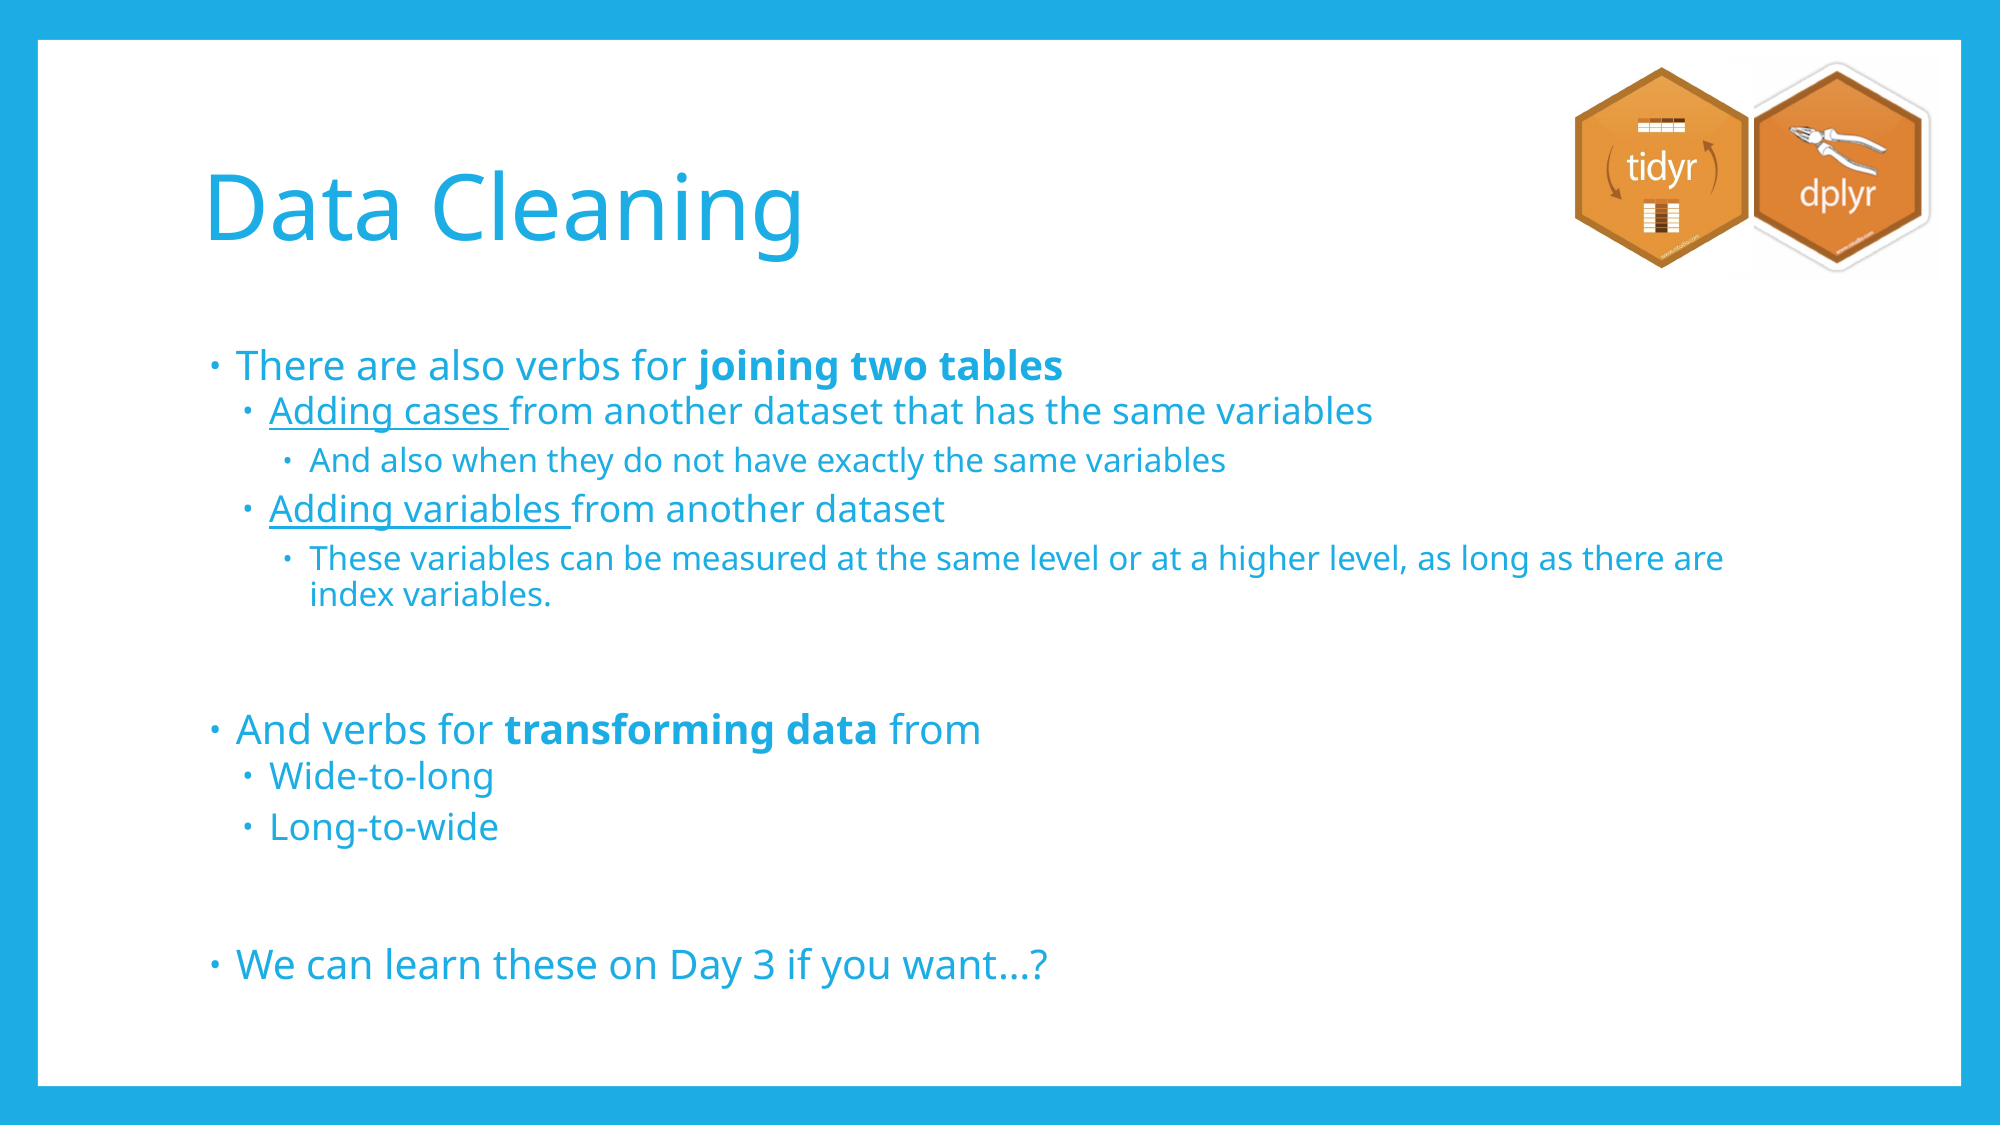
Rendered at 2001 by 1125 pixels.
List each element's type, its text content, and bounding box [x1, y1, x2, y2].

title Data Cleaning [187, 99, 1808, 323]
list There are also verbs for joining two tables Adding cases from another dataset that has the same variables And also when they do not have exactly the same variables Adding variables from another dataset These variables can be measured at the same level or at a higher level, as long as there are index variables. And verbs for transforming data from Wide-to-long Long-to-wide We can learn these on Day 3 if you want…? [187, 337, 1808, 1000]
picture [1567, 56, 1940, 280]
